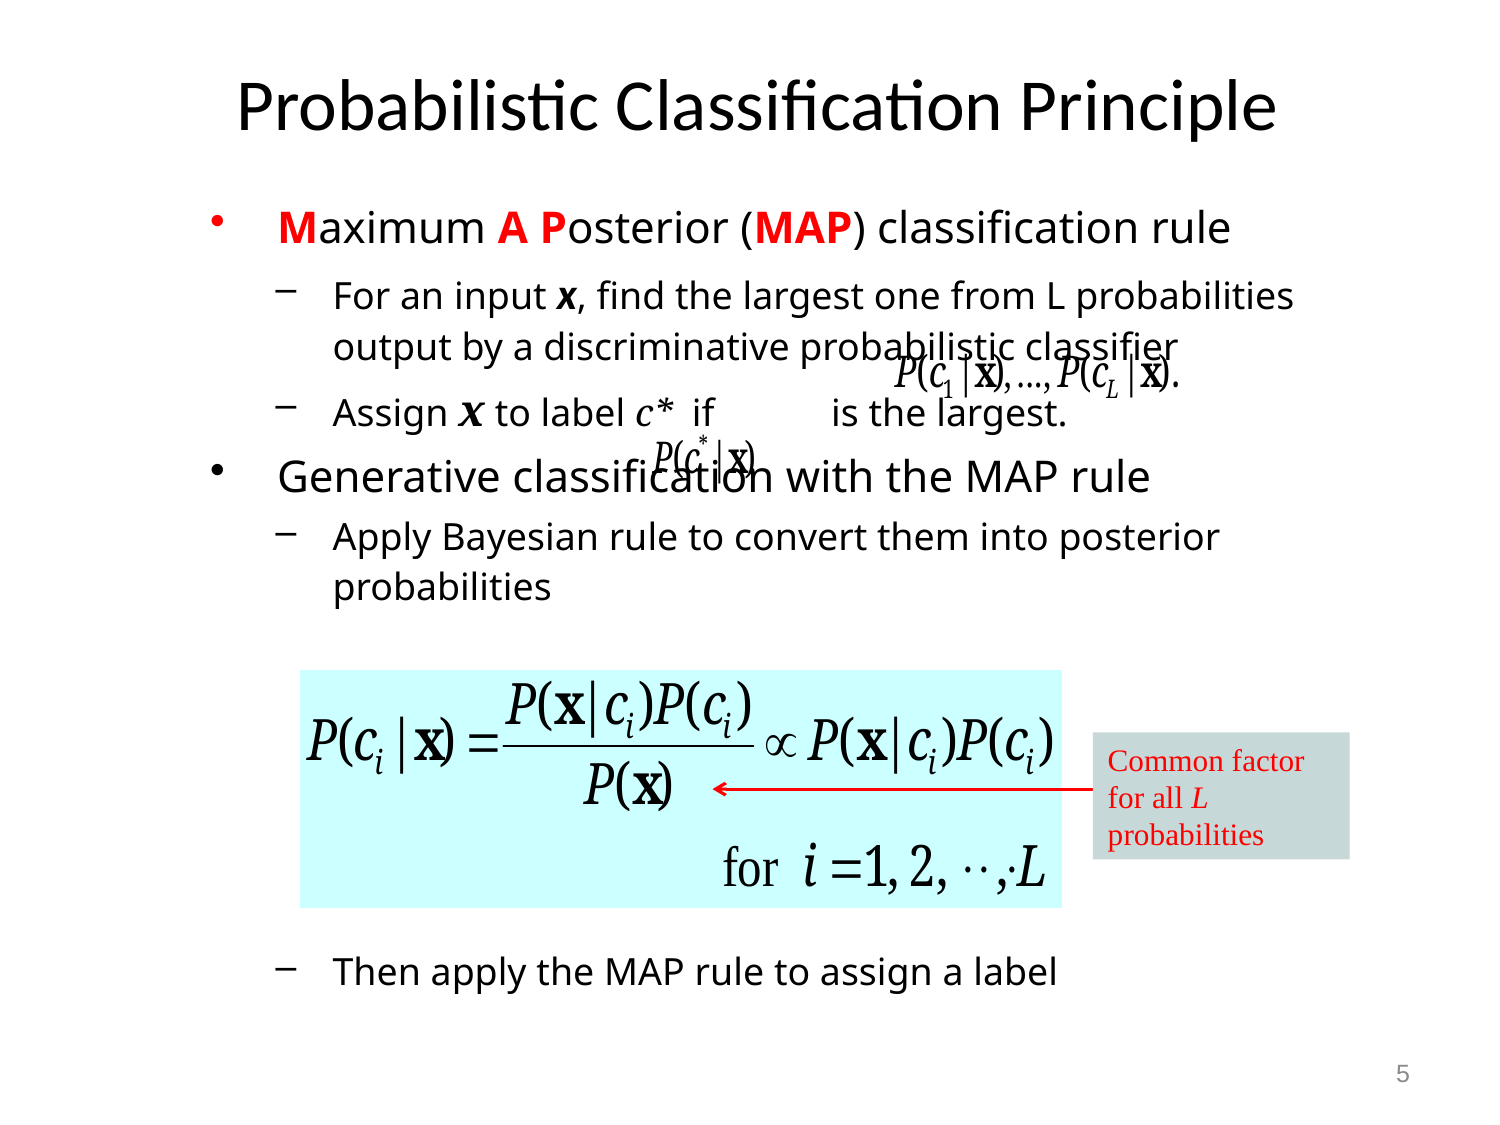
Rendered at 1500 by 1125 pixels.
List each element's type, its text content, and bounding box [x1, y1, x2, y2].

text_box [712, 732, 1350, 862]
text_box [889, 346, 1210, 406]
text_box Maximum A Posterior (MAP) classification rule For an input x, find the largest one from L probabilities output by a discriminative probabilistic classifier Assign x to label c* if is the largest. Generative classification with the MAP rule Apply Bayesian rule to convert them into posterior probabilities Then apply the MAP rule to assign a label [197, 188, 1329, 1050]
slide_number 5 [1074, 1042, 1425, 1103]
title Probabilistic Classification Principle [205, 7, 1347, 195]
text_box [647, 425, 785, 493]
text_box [299, 669, 1063, 909]
